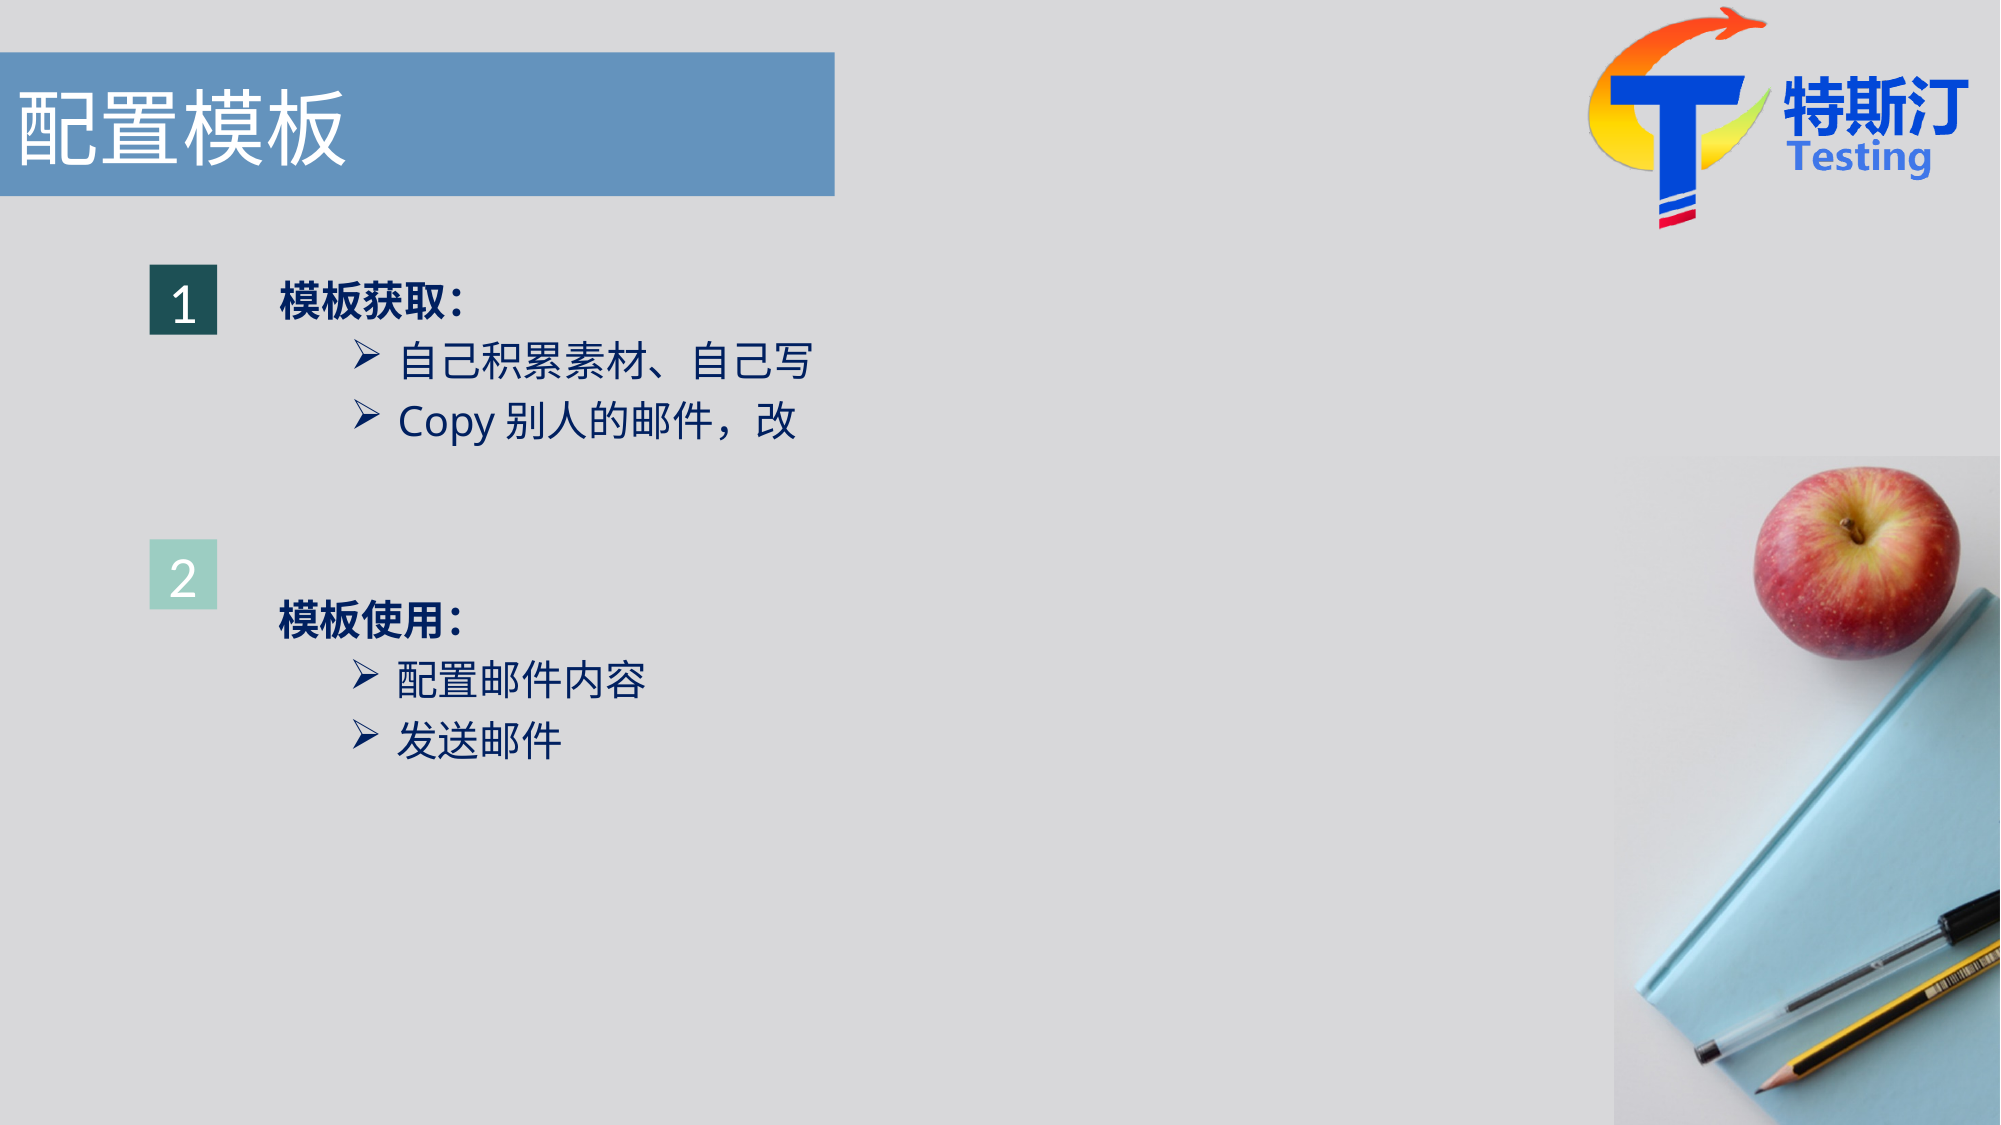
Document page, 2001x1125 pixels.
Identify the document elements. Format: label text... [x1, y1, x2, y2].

title 配置模板 [0, 42, 823, 210]
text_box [149, 264, 1603, 528]
picture [1566, 0, 2000, 234]
picture [1614, 456, 2000, 1125]
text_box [149, 539, 1700, 939]
